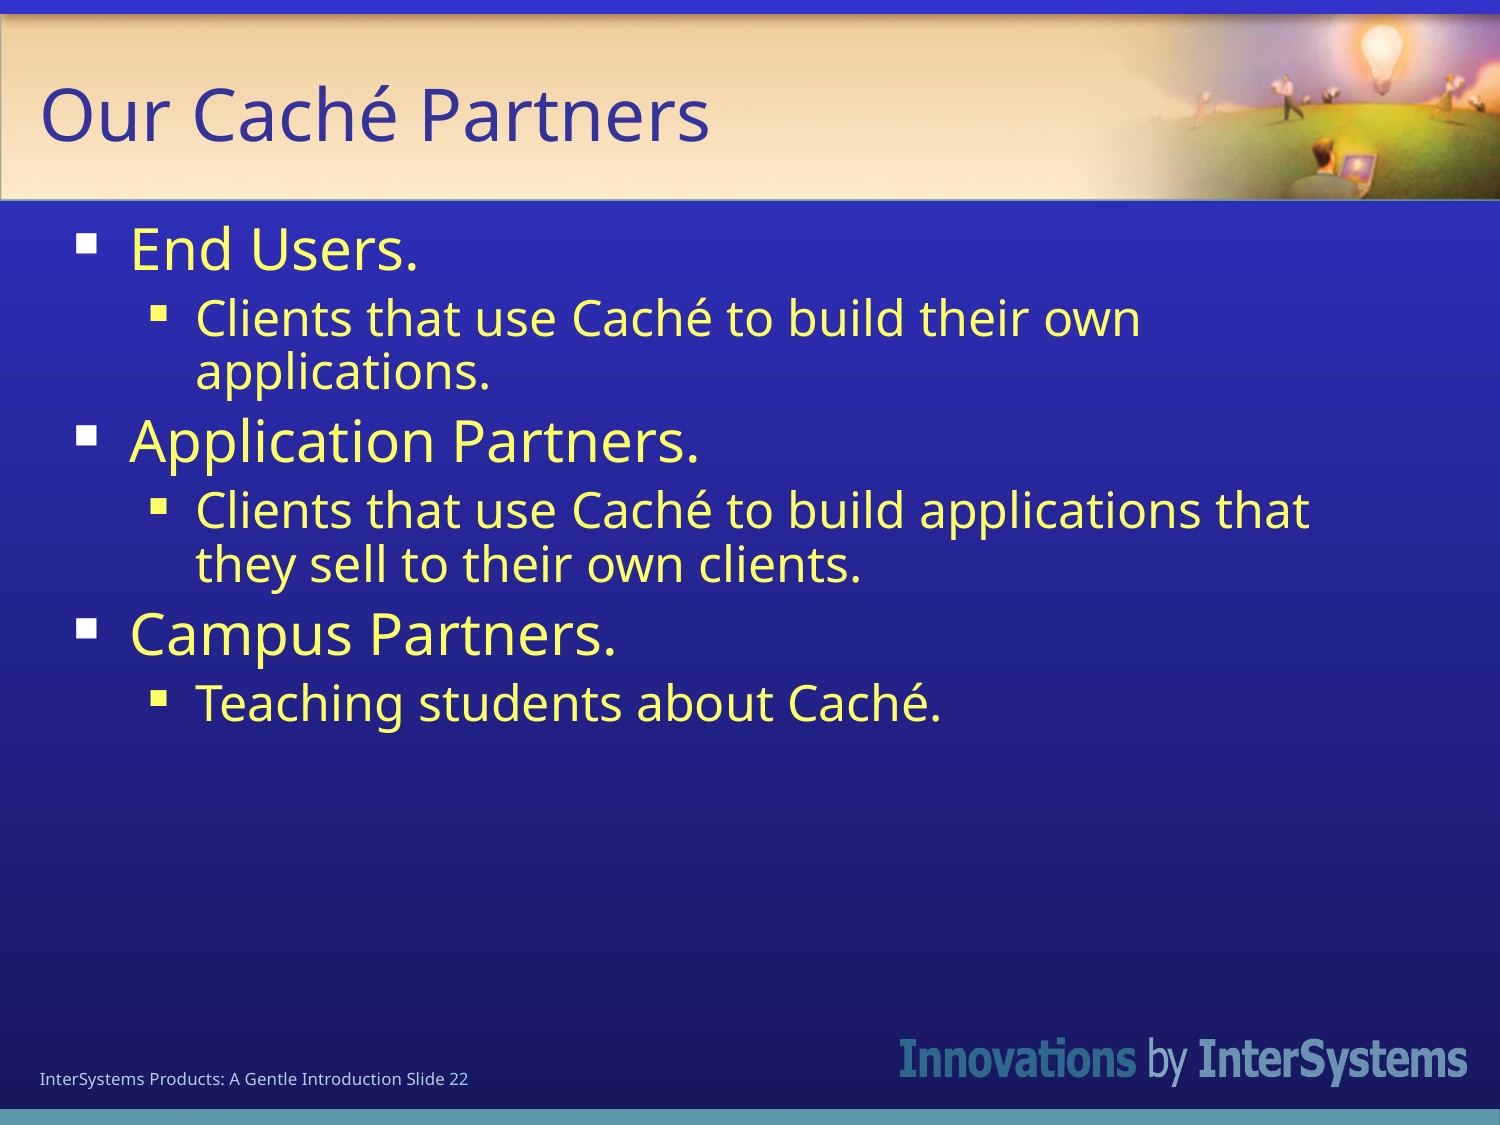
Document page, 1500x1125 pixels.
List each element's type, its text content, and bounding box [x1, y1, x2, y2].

picture [0, 1109, 1500, 1125]
list End Users. Clients that use Caché to build their own applications. Application Partners. Clients that use Caché to build applications that they sell to their own clients. Campus Partners. Teaching students about Caché. [58, 212, 1425, 988]
picture [0, 14, 1500, 201]
title Our Caché Partners [24, 24, 1240, 200]
